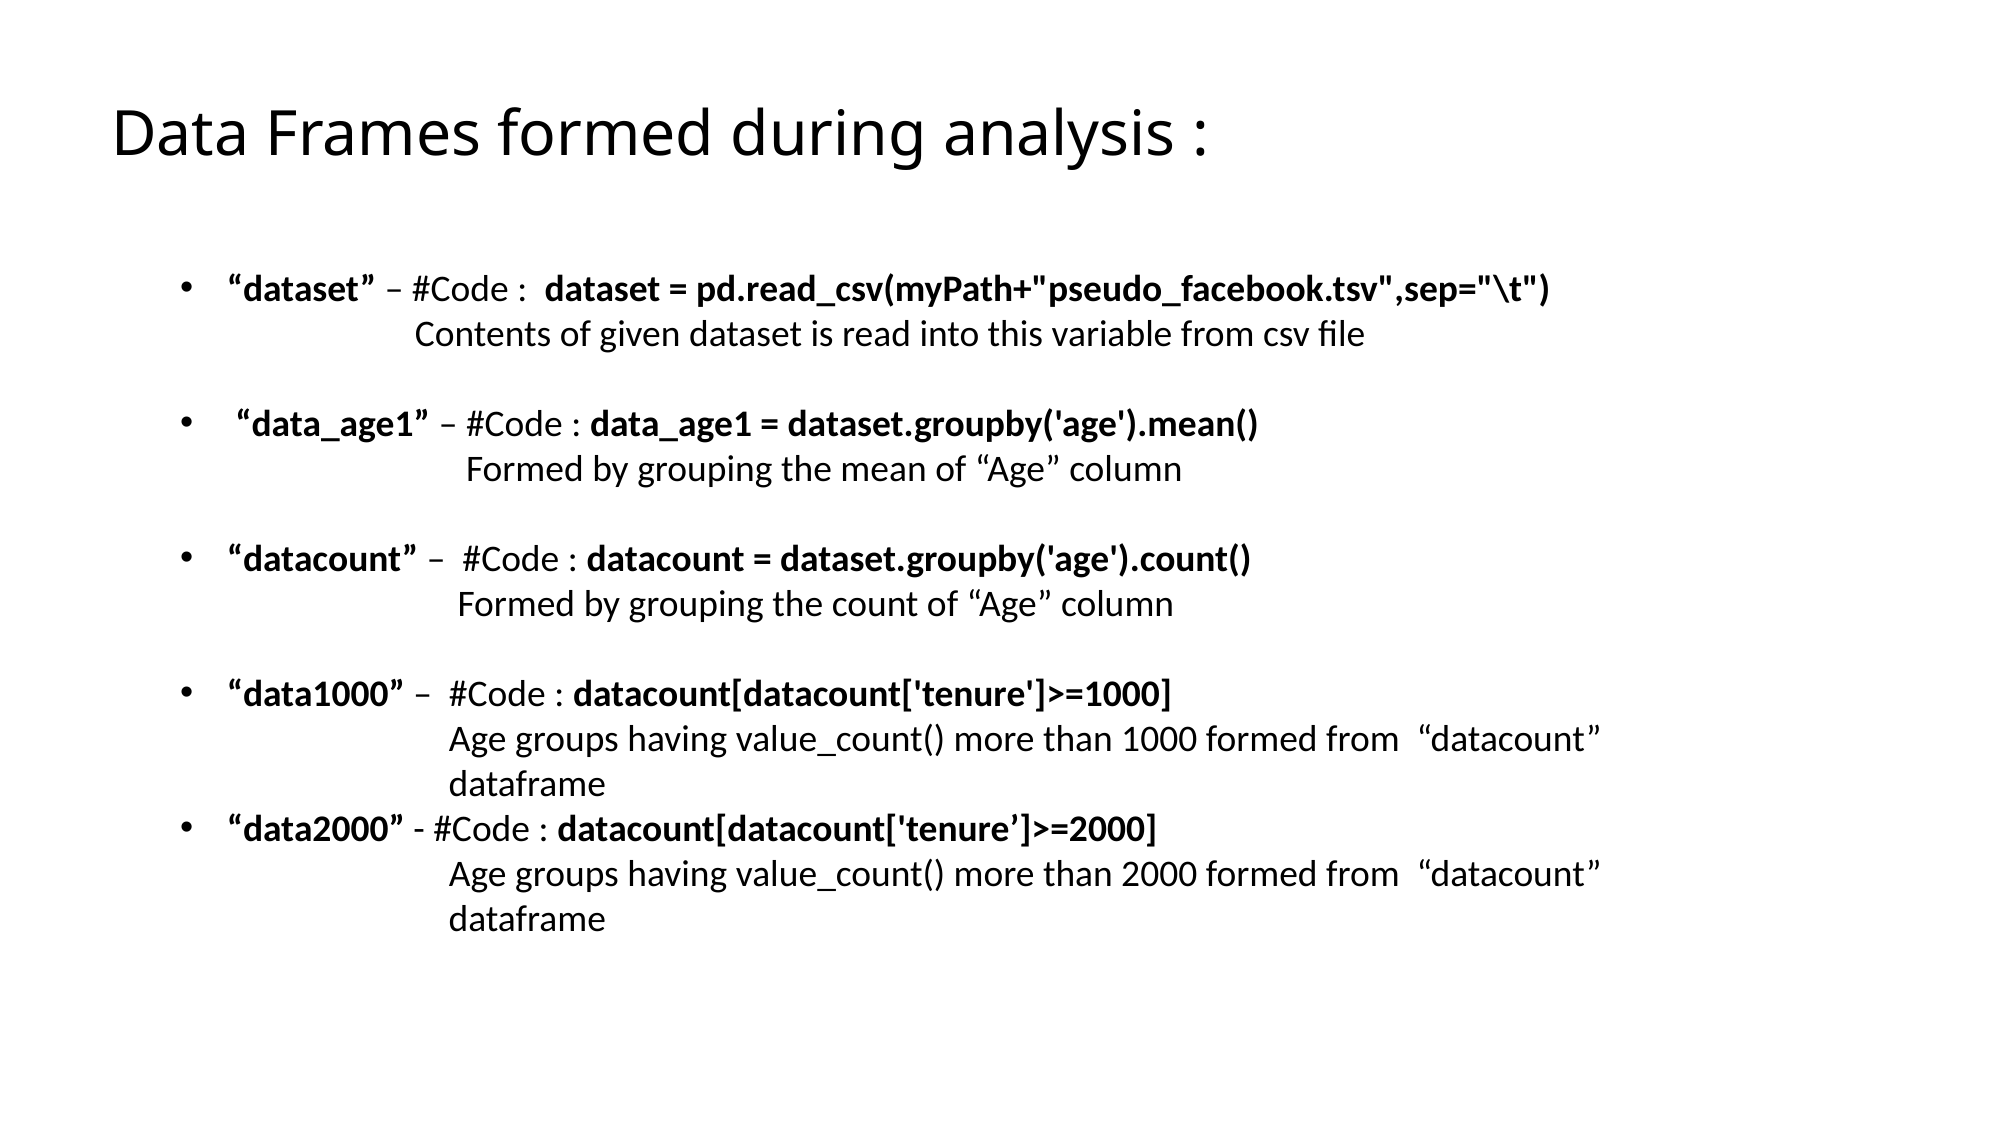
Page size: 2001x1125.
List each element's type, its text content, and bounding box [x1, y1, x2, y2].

title Data Frames formed during analysis : [96, 53, 1822, 218]
text_box “dataset” – #Code : dataset = pd.read_csv(myPath+"pseudo_facebook.tsv",sep="\t") Contents of given dataset is read into this variable from csv file “data_age1” – #Code : data_age1 = dataset.groupby('age').mean() Formed by grouping the mean of “Age” column “datacount” – #Code : datacount = dataset.groupby('age').count() Formed by grouping the count of “Age” column “data1000” – #Code : datacount[datacount['tenure']>=1000] Age groups having value_count() more than 1000 formed from “datacount” dataframe “data2000” - #Code : datacount[datacount['tenure’]>=2000] Age groups having value_count() more than 2000 formed from “datacount” dataframe [165, 256, 1781, 1125]
